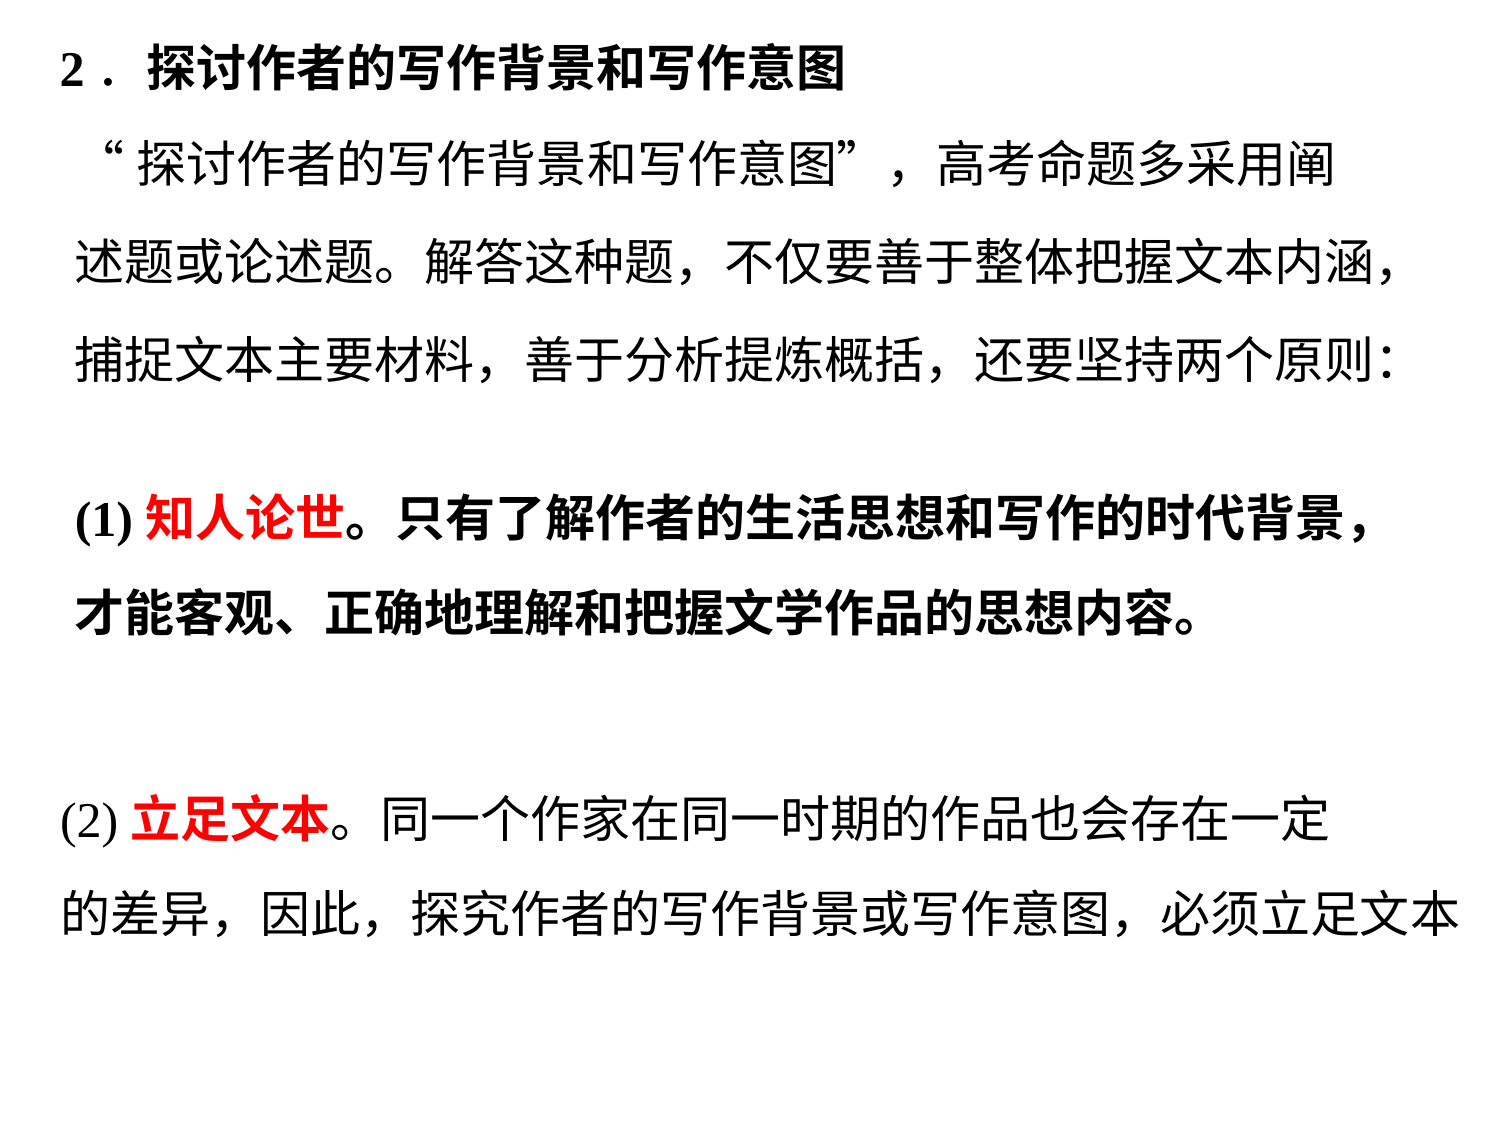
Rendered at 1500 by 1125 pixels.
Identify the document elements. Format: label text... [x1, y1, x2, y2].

text_box (2)立足文本。同一个作家在同一时期的作品也会存在一定 的差异，因此，探究作者的写作背景或写作意图，必须立足文本 [60, 704, 1471, 943]
text_box 2．探讨作者的写作背景和写作意图 [59, 42, 847, 97]
text_box (1)知人论世。只有了解作者的生活思想和写作的时代背景， 才能客观、正确地理解和把握文学作品的思想内容。 [60, 479, 1459, 649]
text_box “探讨作者的写作背景和写作意图”，高考命题多采用阐 述题或论述题。解答这种题，不仅要善于整体把握文本内涵， 捕捉文本主要材料，善于分析提炼概括，还要坚持两个原则： [60, 135, 1447, 397]
